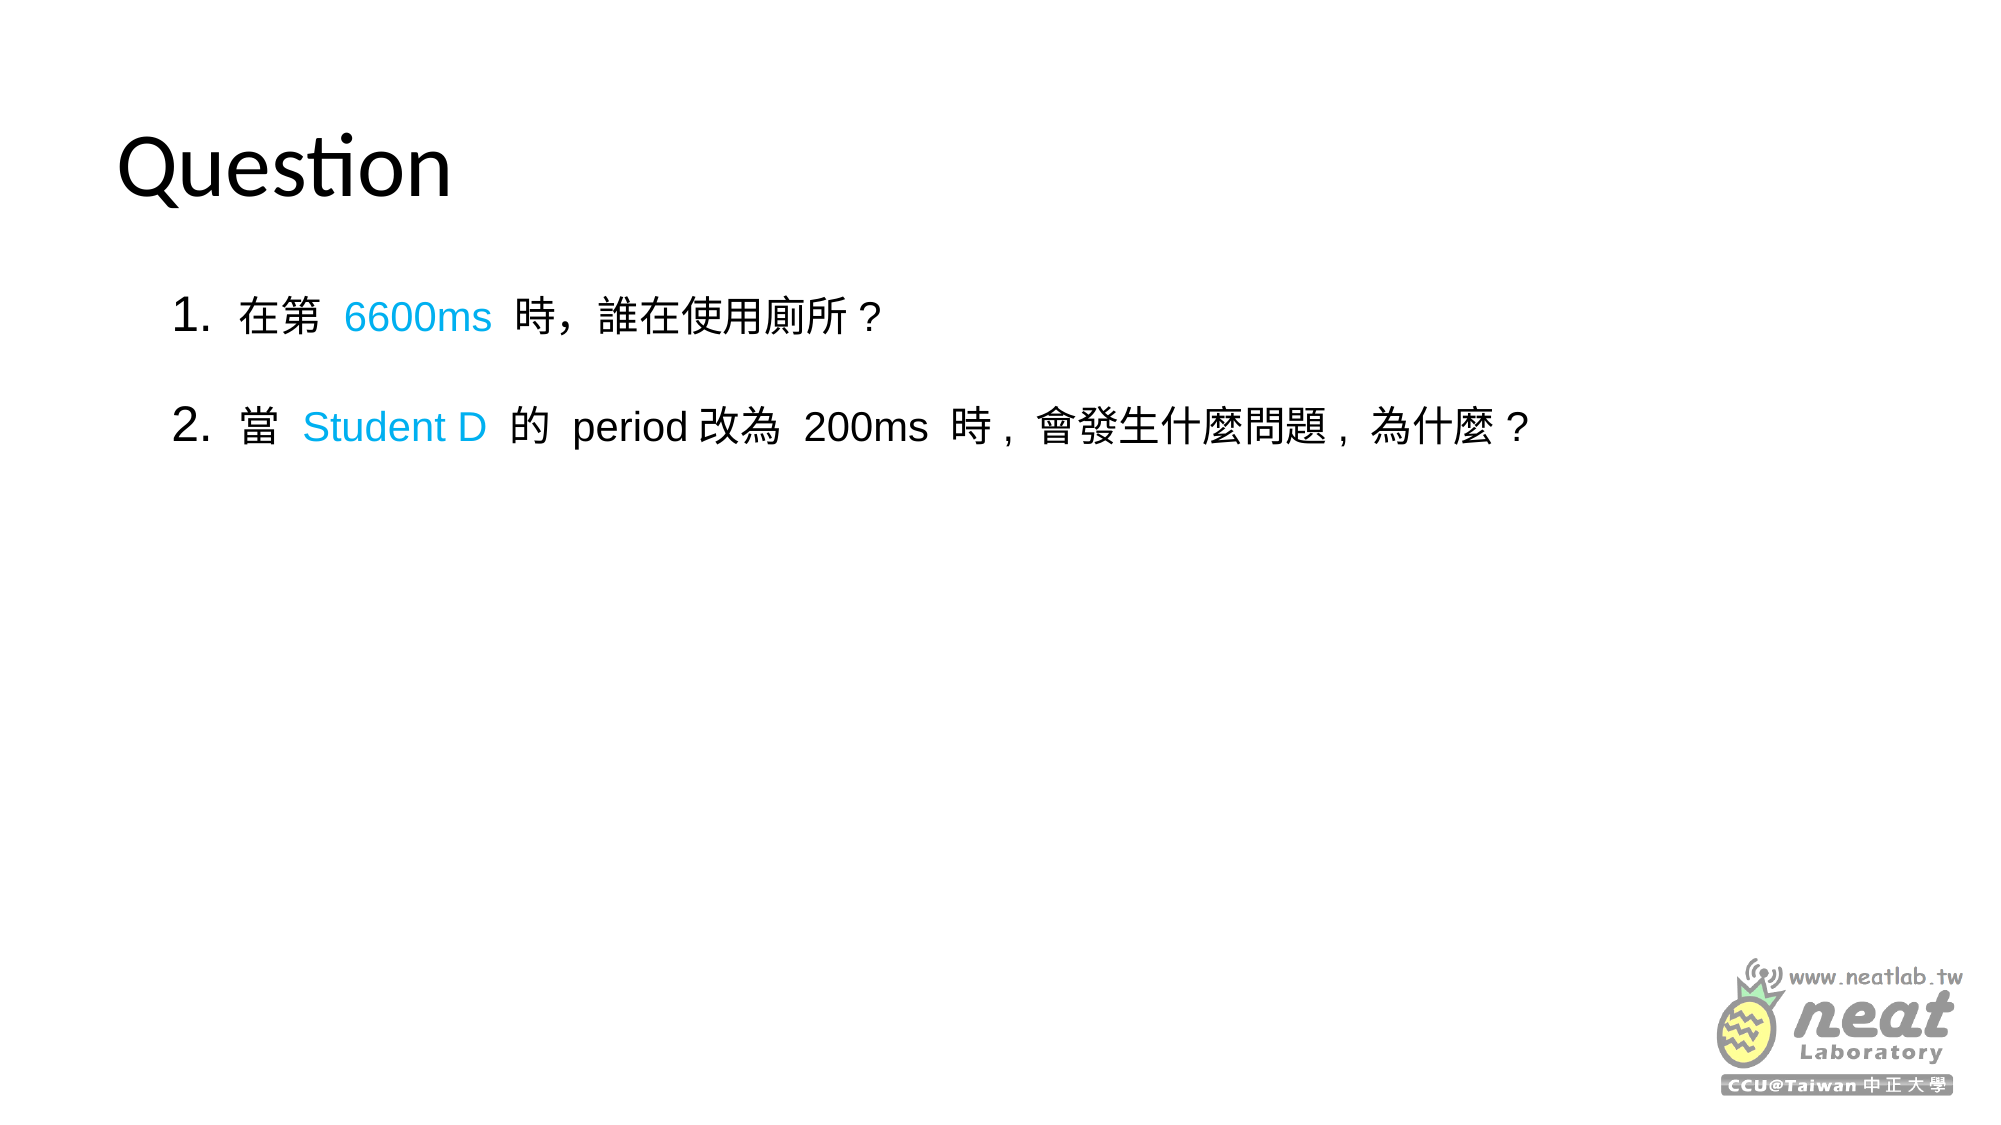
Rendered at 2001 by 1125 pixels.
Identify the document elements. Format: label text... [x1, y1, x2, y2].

list 1. 在第 6600ms 時，誰在使用廁所? 2. 當 Student D 的 period改為 200ms 時, 會發生什麼問題, 為什麼? [156, 243, 1857, 504]
title Question [101, 58, 1826, 276]
picture [1714, 956, 1971, 1108]
